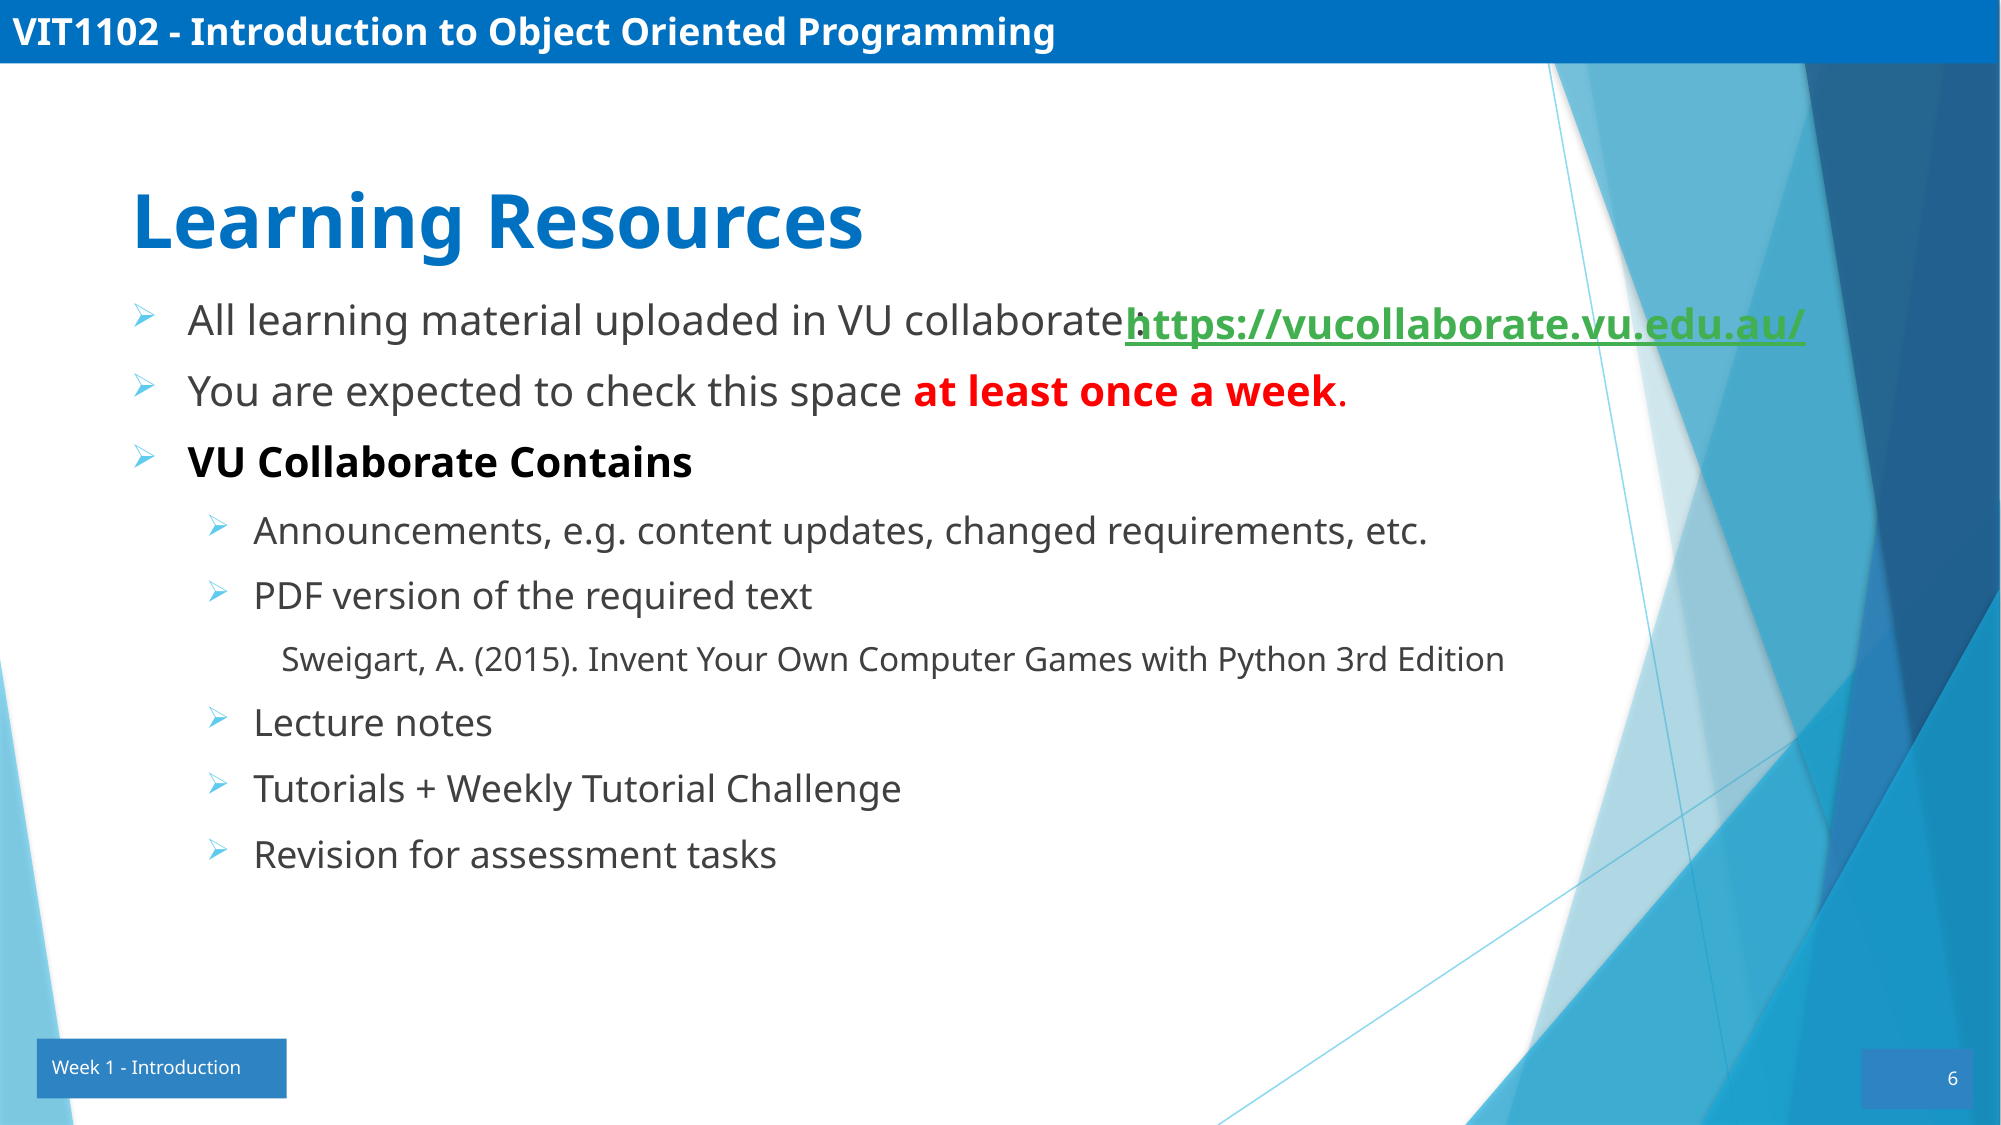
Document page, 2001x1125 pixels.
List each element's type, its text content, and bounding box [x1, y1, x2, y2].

text_box VIT1102 - Introduction to Object Oriented Programming [0, 0, 1998, 64]
text_box https://vucollaborate.vu.edu.au/ [1110, 290, 1821, 355]
slide_number 6 [1861, 1048, 1974, 1109]
list All learning material uploaded in VU collaborate : You are expected to check this space at least once a week. VU Collaborate Contains Announcements, e.g. content updates, changed requirements, etc. PDF version of the required text Sweigart, A. (2015). Invent Your Own Computer Games with Python 3rd Edition Lecture notes Tutorials + Weekly Tutorial Challenge Revision for assessment tasks [116, 286, 1881, 1007]
text_box Learning Resources [116, 166, 1069, 271]
footer Week 1 - Introduction [36, 1038, 287, 1099]
